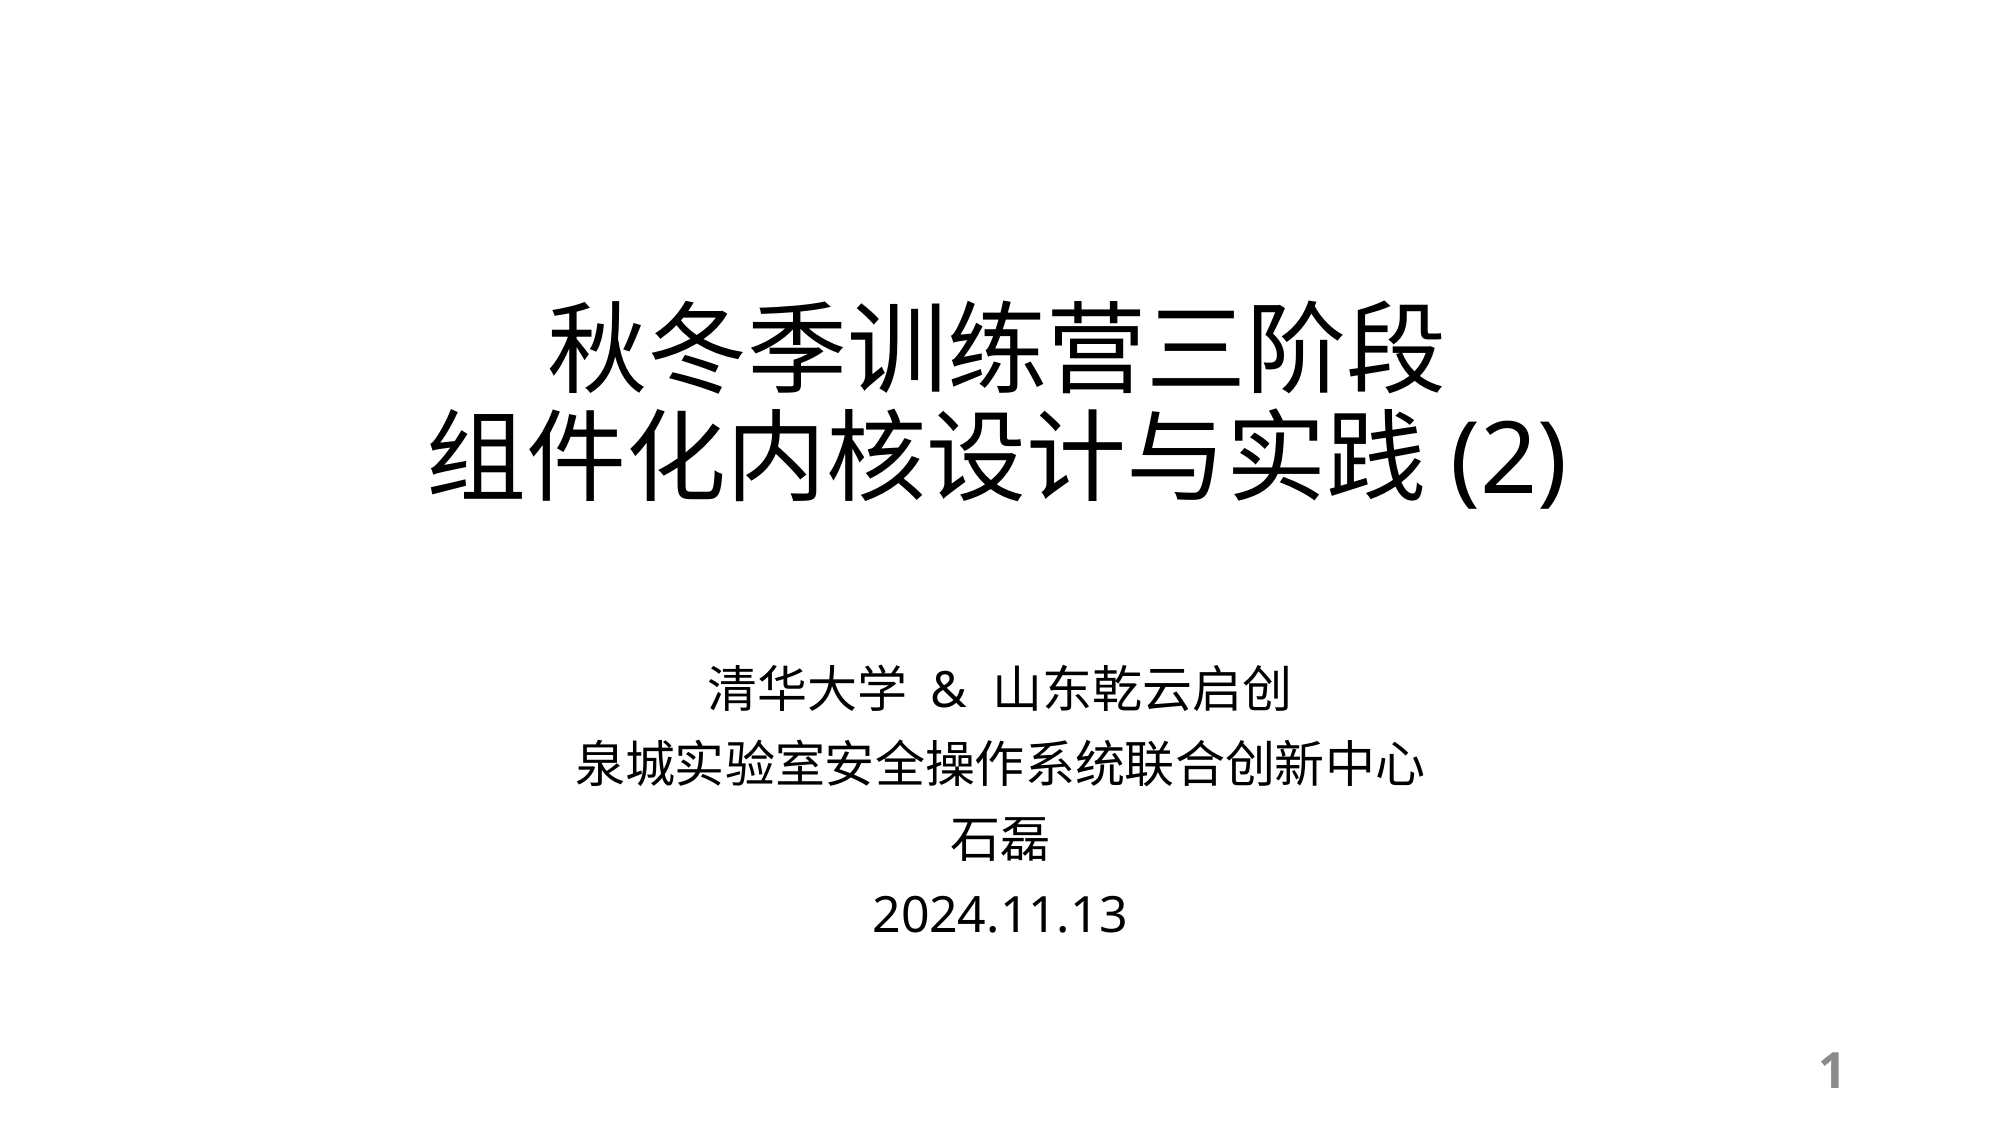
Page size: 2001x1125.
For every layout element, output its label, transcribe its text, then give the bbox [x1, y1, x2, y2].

title 秋冬季训练营三阶段 组件化内核设计与实践(2) [55, 90, 1940, 523]
subtitle 清华大学 & 山东乾云启创 泉城实验室安全操作系统联合创新中心 石磊 2024.11.13 [249, 656, 1750, 929]
slide_number 1 [1412, 1042, 1863, 1103]
